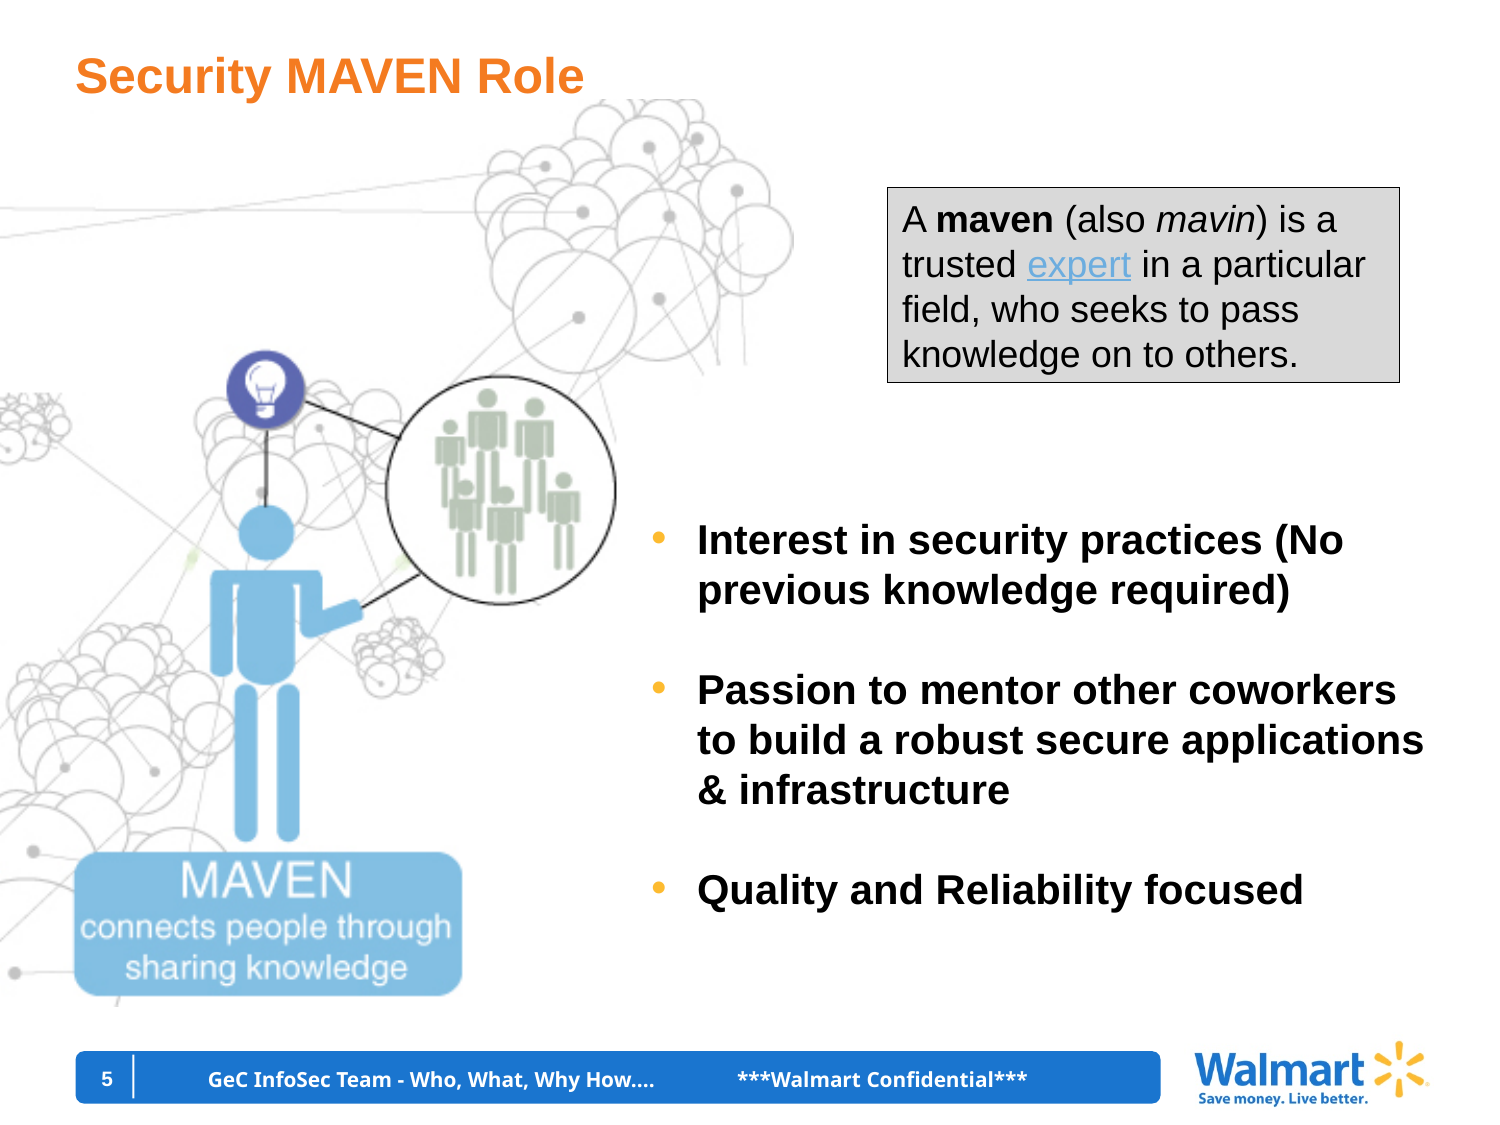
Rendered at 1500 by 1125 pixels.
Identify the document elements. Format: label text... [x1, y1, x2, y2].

footer GeC InfoSec Team - Who, What, Why How.... ***Walmart Confidential*** [148, 1058, 1087, 1095]
picture [0, 99, 794, 1007]
title Security MAVEN Role [74, 35, 1426, 112]
picture [1184, 1032, 1434, 1113]
text_box A maven (also mavin) is a trusted expert in a particular field, who seeks to pass knowledge on to others. [887, 187, 1400, 383]
list Interest in security practices (No previous knowledge required) Passion to mentor other coworkers to build a robust secure applications & infrastructure Quality and Reliability focused [798, 462, 1438, 938]
